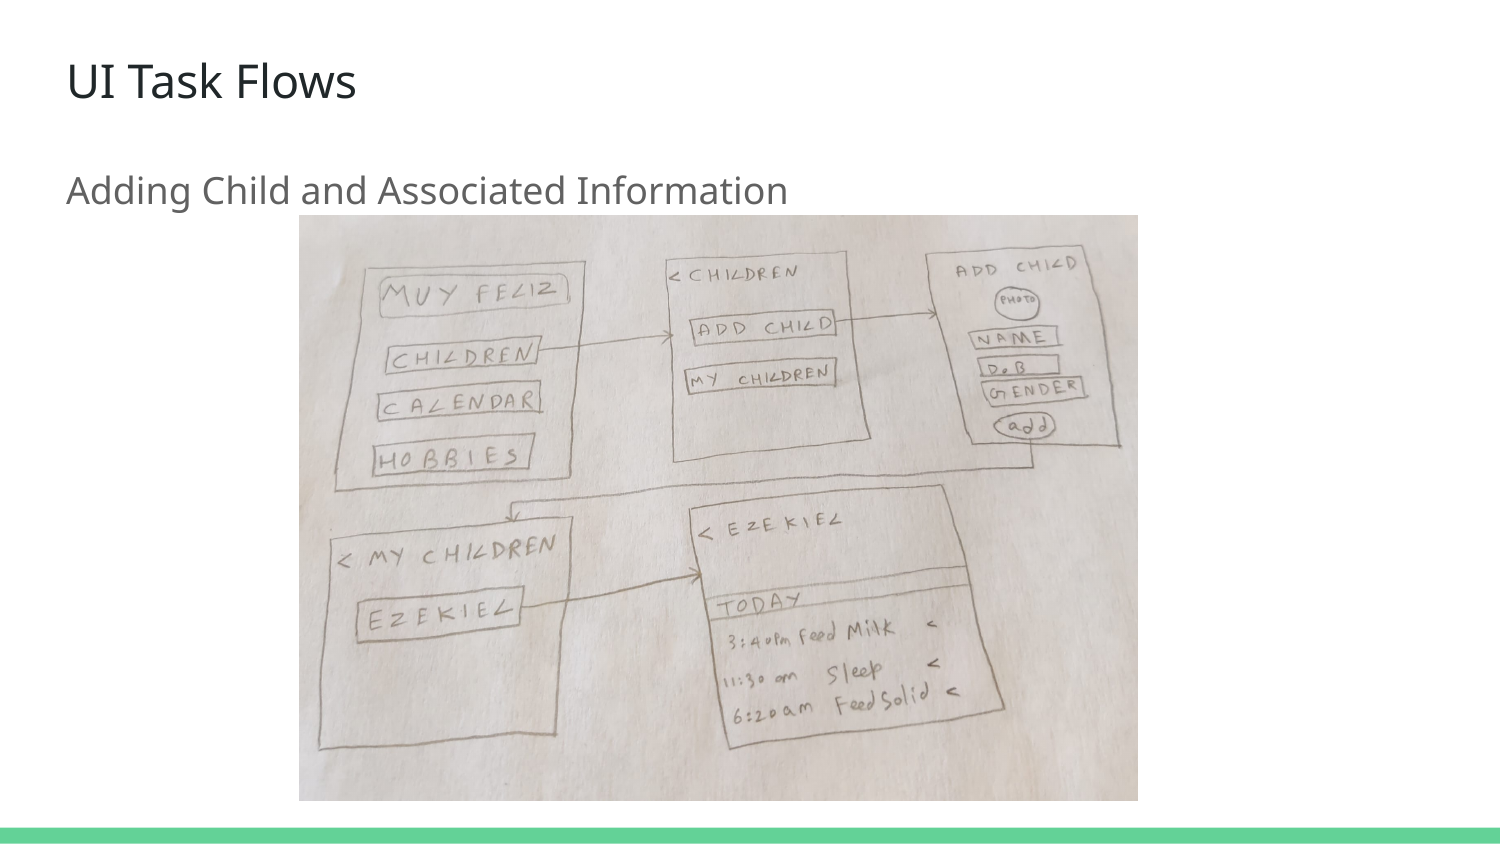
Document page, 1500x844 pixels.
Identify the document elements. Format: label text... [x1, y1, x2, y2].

title UI Task Flows [51, 33, 1449, 128]
list Adding Child and Associated Information [51, 141, 1449, 703]
picture [299, 215, 1138, 801]
